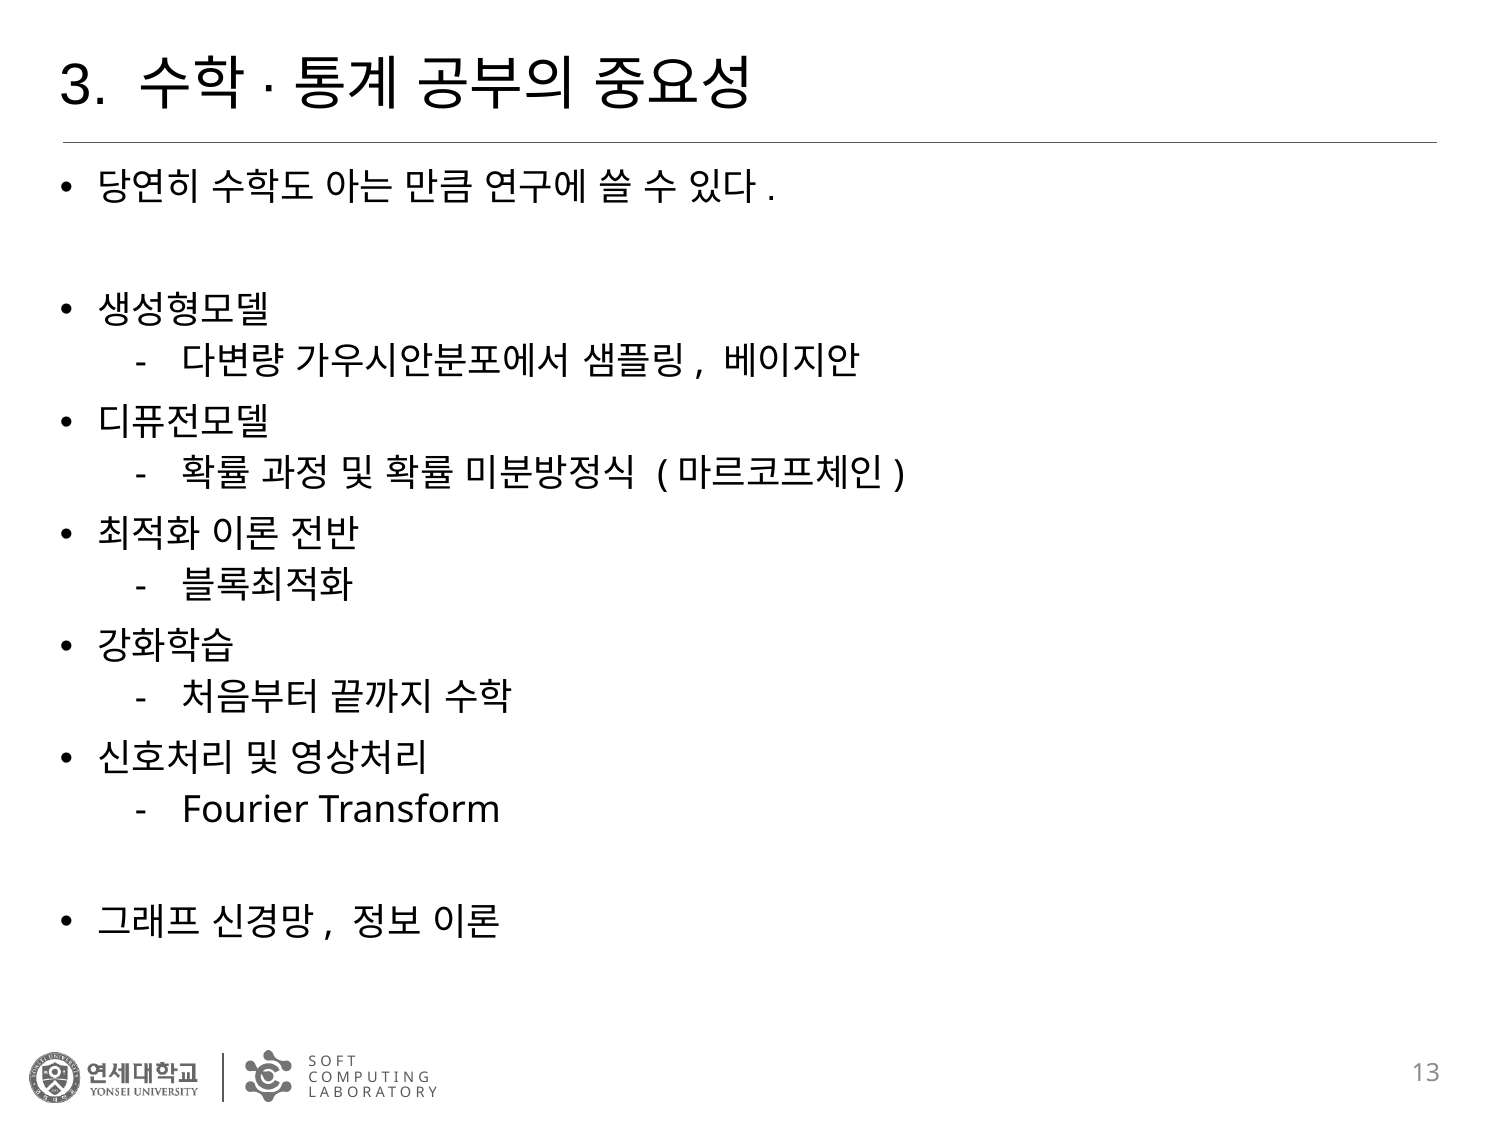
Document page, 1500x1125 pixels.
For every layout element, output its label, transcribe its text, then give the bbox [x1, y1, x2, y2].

picture [29, 1052, 198, 1103]
title 3. 수학·통계 공부의 중요성 [44, 11, 1456, 160]
list 당연히 수학도 아는 만큼 연구에 쓸 수 있다. 생성형모델 다변량 가우시안분포에서 샘플링, 베이지안 디퓨전모델 확률 과정 및 확률 미분방정식 (마르코프체인) 최적화 이론 전반 블록최적화 강화학습 처음부터 끝까지 수학 신호처리 및 영상처리 Fourier Transform 그래프 신경망, 정보 이론 [44, 160, 1456, 1043]
